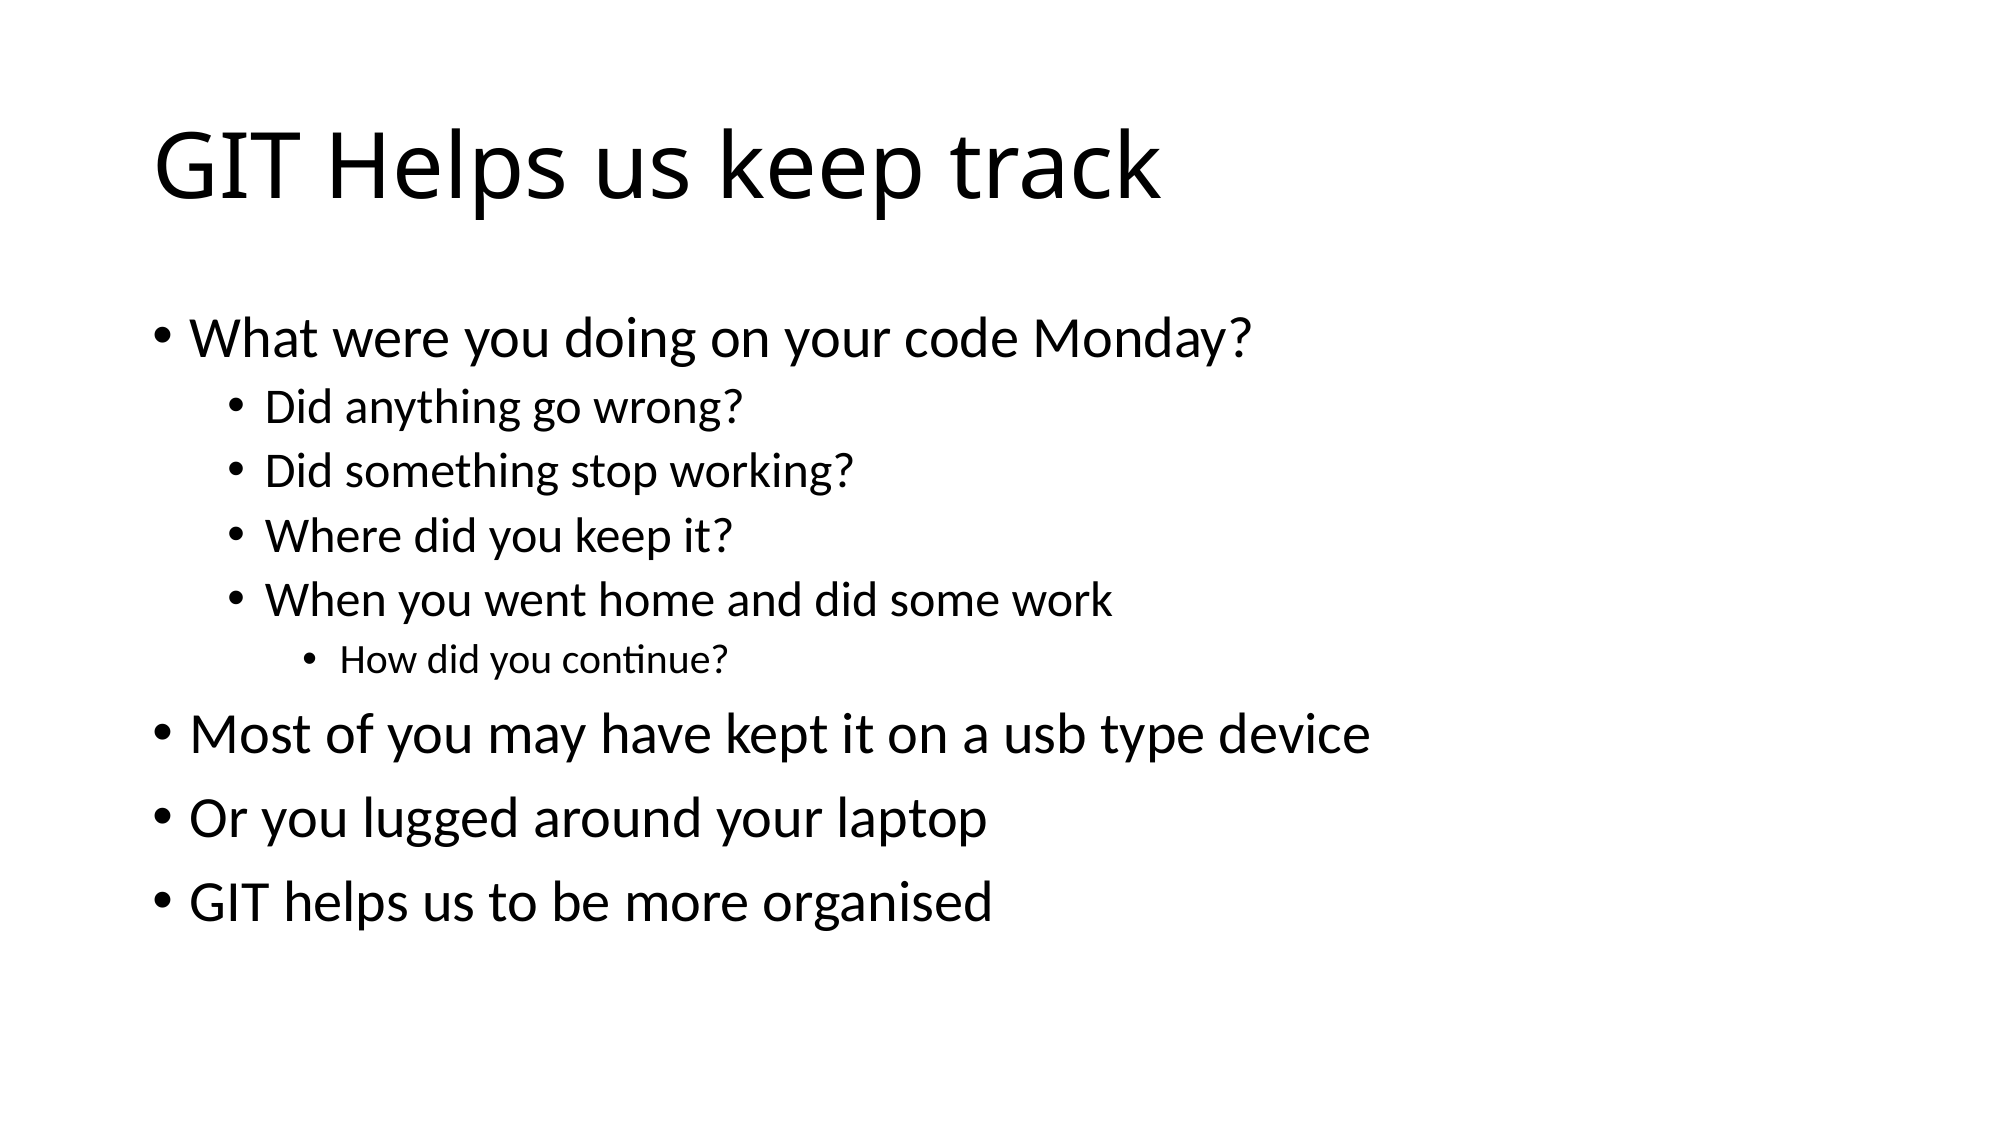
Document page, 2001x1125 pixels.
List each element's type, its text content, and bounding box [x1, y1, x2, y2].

list What were you doing on your code Monday? Did anything go wrong? Did something stop working? Where did you keep it? When you went home and did some work How did you continue? Most of you may have kept it on a usb type device Or you lugged around your laptop GIT helps us to be more organised [137, 299, 1863, 1014]
title GIT Helps us keep track [137, 59, 1863, 278]
